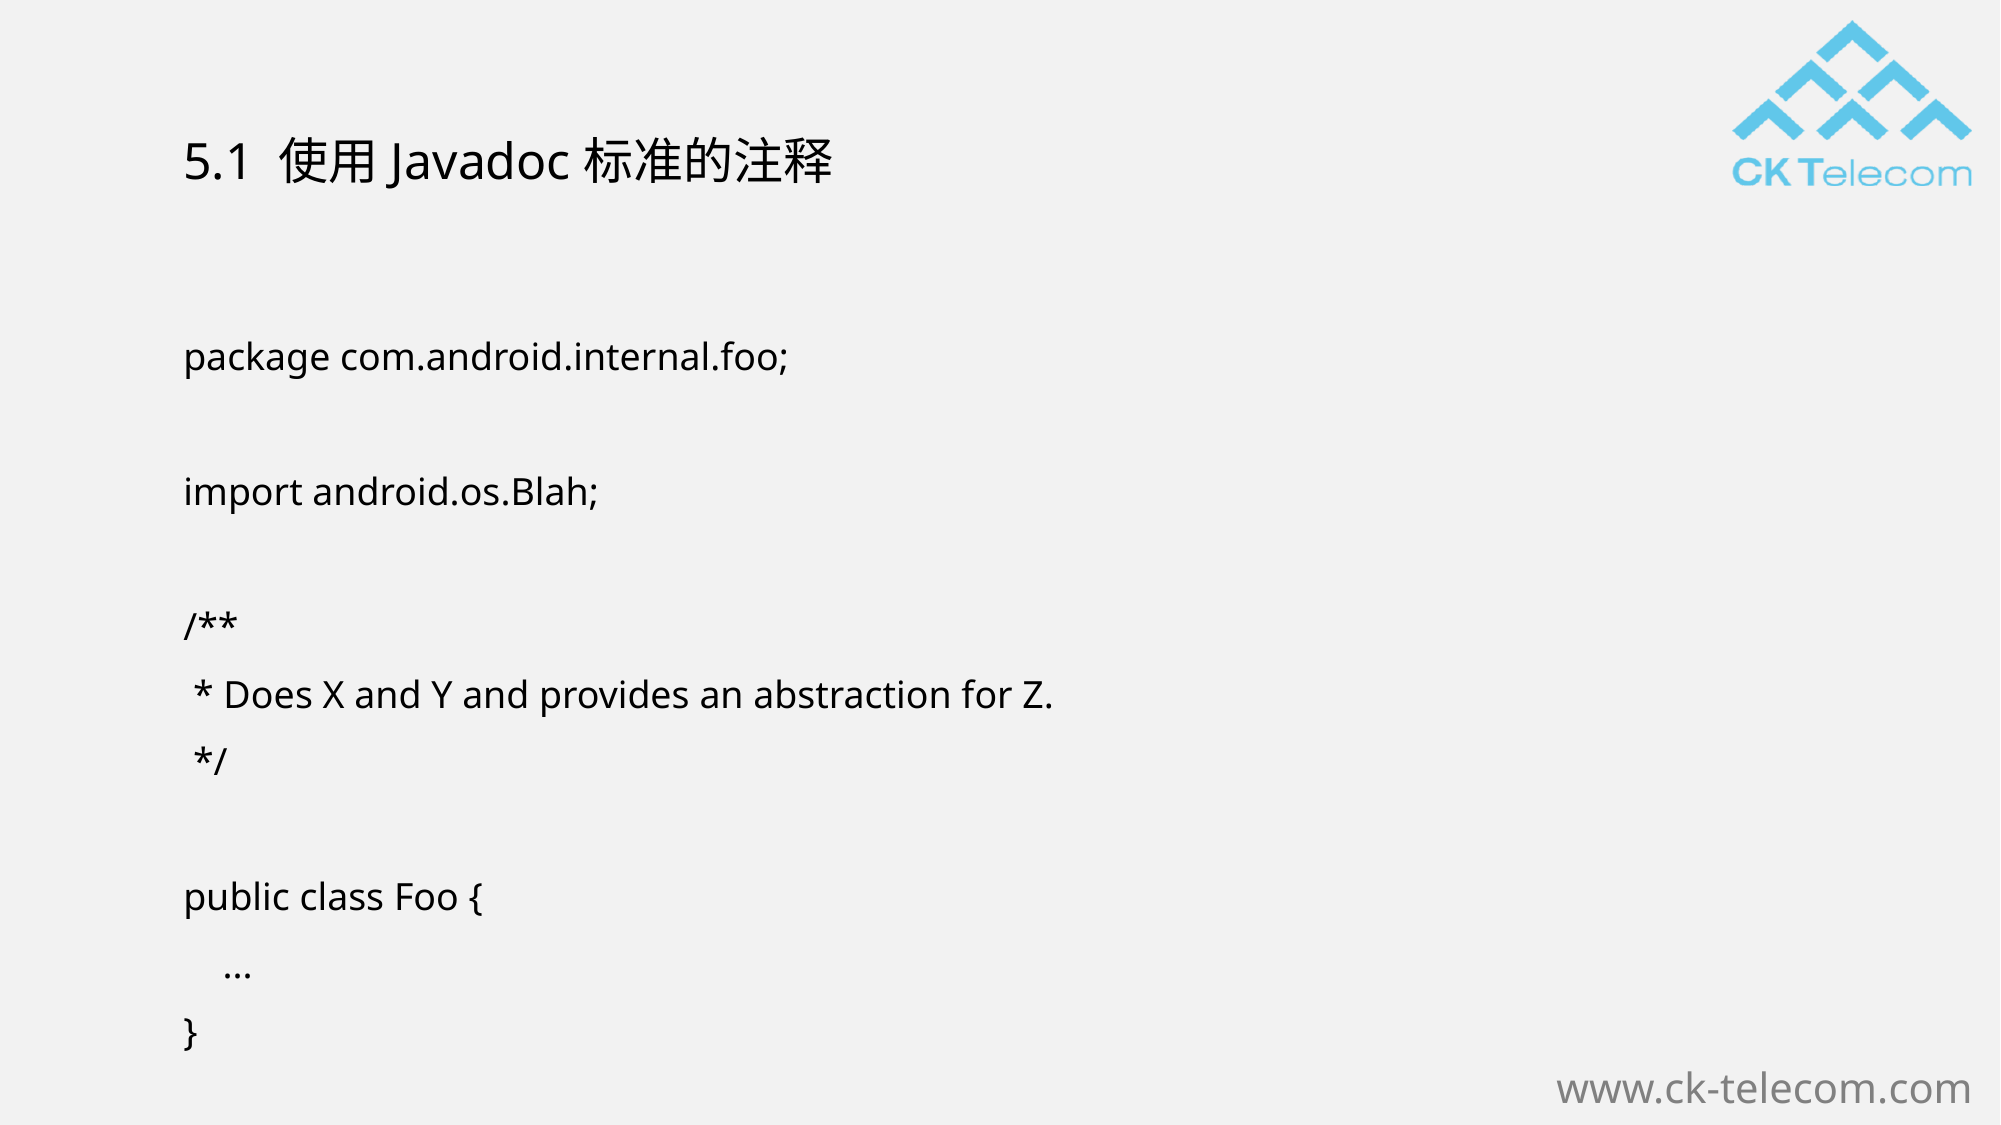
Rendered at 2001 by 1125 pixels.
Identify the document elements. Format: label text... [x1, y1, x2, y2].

picture [1732, 20, 1972, 187]
text_box 5.1 使用Javadoc标准的注释 [168, 128, 1436, 198]
text_box package com.android.internal.foo; import android.os.Blah; /** * Does X and Y and provides an abstraction for Z. */ public class Foo { ... } [168, 303, 1821, 1061]
text_box www.ck-telecom.com [1541, 1054, 1988, 1120]
